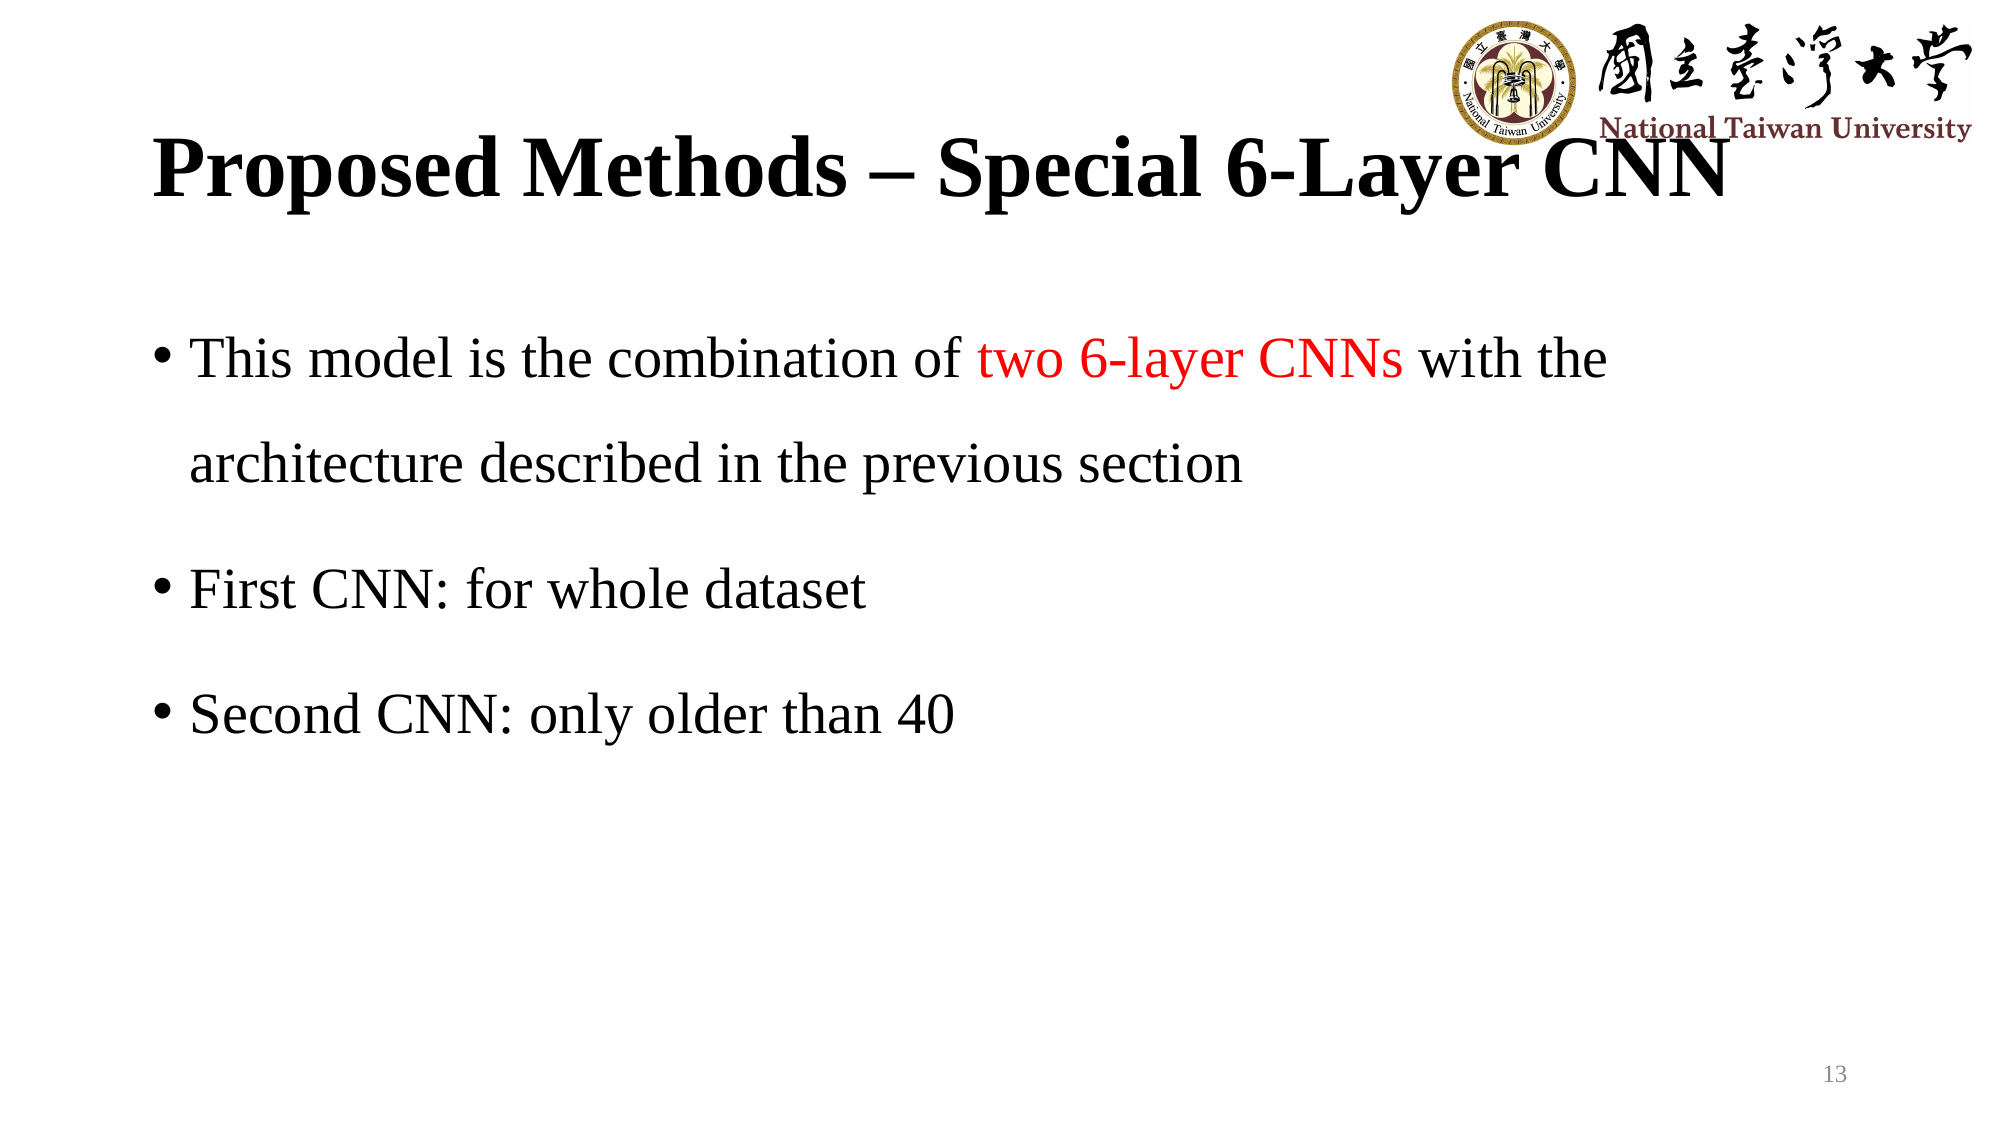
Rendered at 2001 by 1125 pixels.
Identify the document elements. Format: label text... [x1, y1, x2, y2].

title Proposed Methods – Special 6-Layer CNN [137, 59, 1863, 277]
list This model is the combination of two 6-layer CNNs with the architecture described in the previous section First CNN: for whole dataset Second CNN: only older than 40 [137, 277, 1863, 1014]
picture [1446, 21, 1974, 148]
slide_number 13 [1412, 1042, 1863, 1103]
